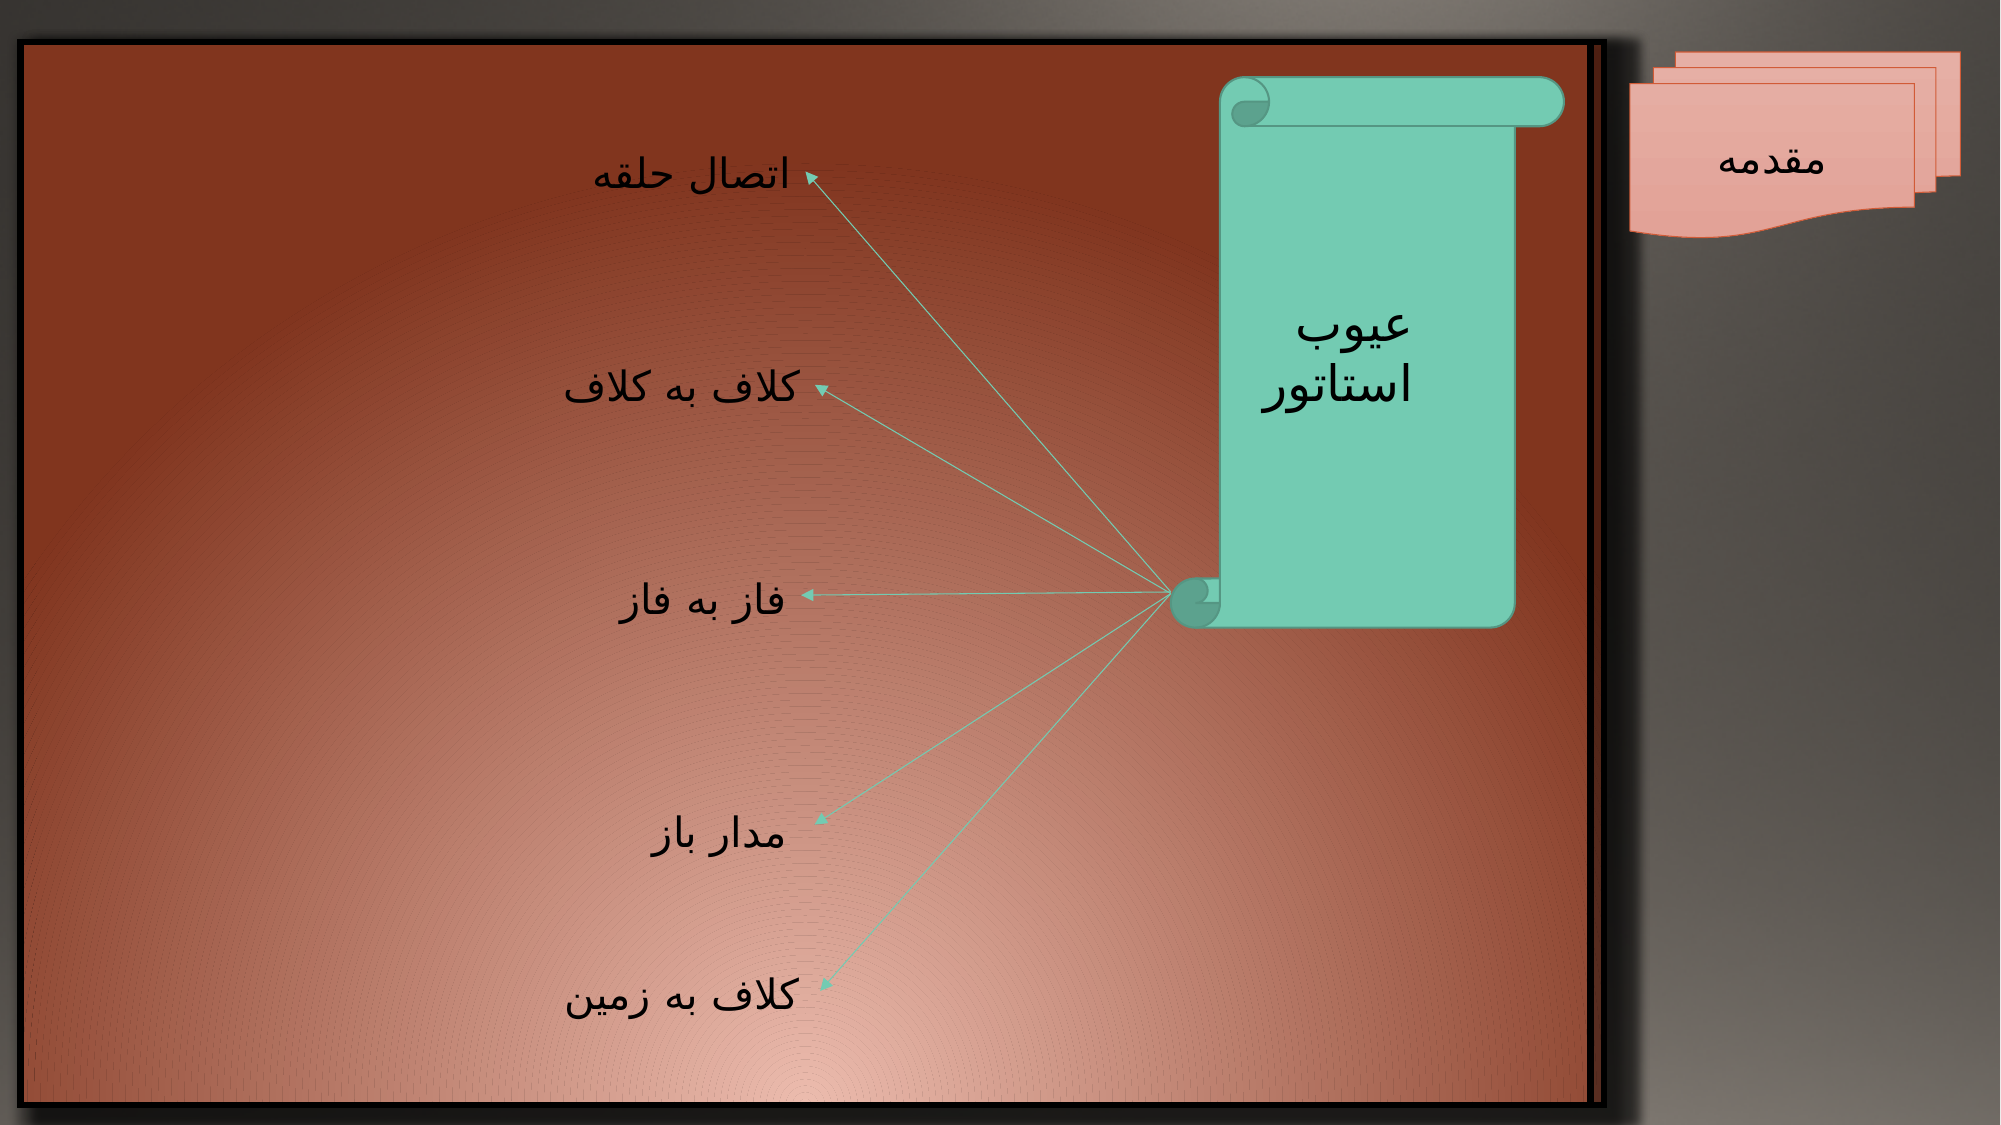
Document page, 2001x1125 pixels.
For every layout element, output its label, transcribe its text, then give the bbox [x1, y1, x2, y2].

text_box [800, 591, 1171, 596]
text_box کلاف به کلاف [473, 352, 805, 418]
text_box عیوب استاتور [1225, 284, 1428, 419]
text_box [814, 593, 820, 825]
text_box [19, 41, 1591, 1106]
text_box اتصال حلقه [463, 139, 806, 204]
text_box [1171, 76, 1565, 629]
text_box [805, 171, 1171, 591]
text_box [820, 593, 1171, 991]
text_box فاز به فاز [459, 565, 802, 631]
text_box کلاف به زمین [472, 960, 815, 1026]
text_box مدار باز [459, 798, 802, 863]
text_box مقدمه [1629, 51, 1961, 239]
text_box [814, 385, 1171, 591]
picture [0, 0, 2001, 1125]
